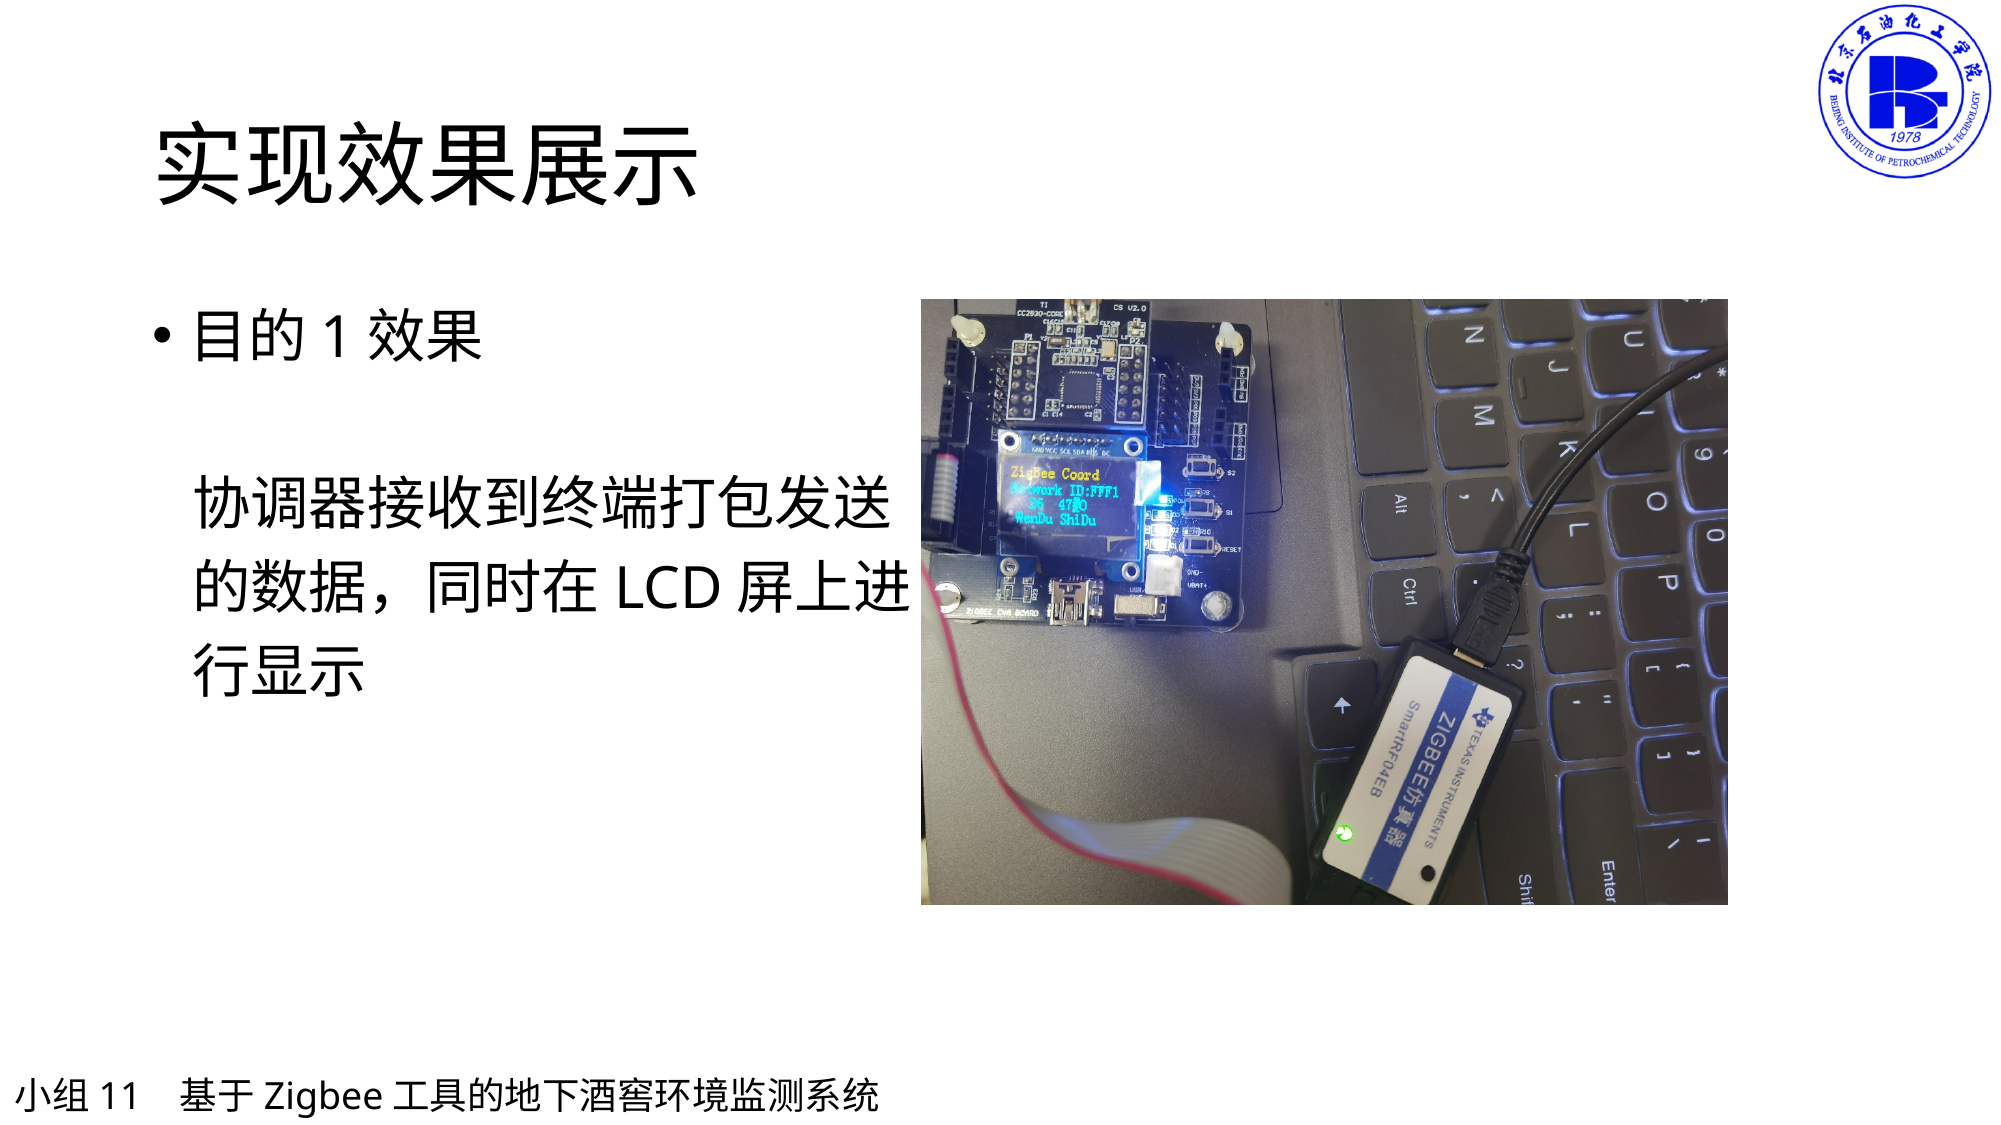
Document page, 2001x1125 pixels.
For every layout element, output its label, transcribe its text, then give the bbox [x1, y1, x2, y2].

title 实现效果展示 [137, 59, 1863, 278]
picture [921, 299, 1728, 905]
picture [1812, 0, 2000, 186]
text_box 小组11 基于Zigbee工具的地下酒窖环境监测系统 [0, 1064, 1363, 1125]
list 目的1效果 协调器接收到终端打包发送 的数据，同时在LCD屏上进 行显示 [137, 299, 1863, 1014]
